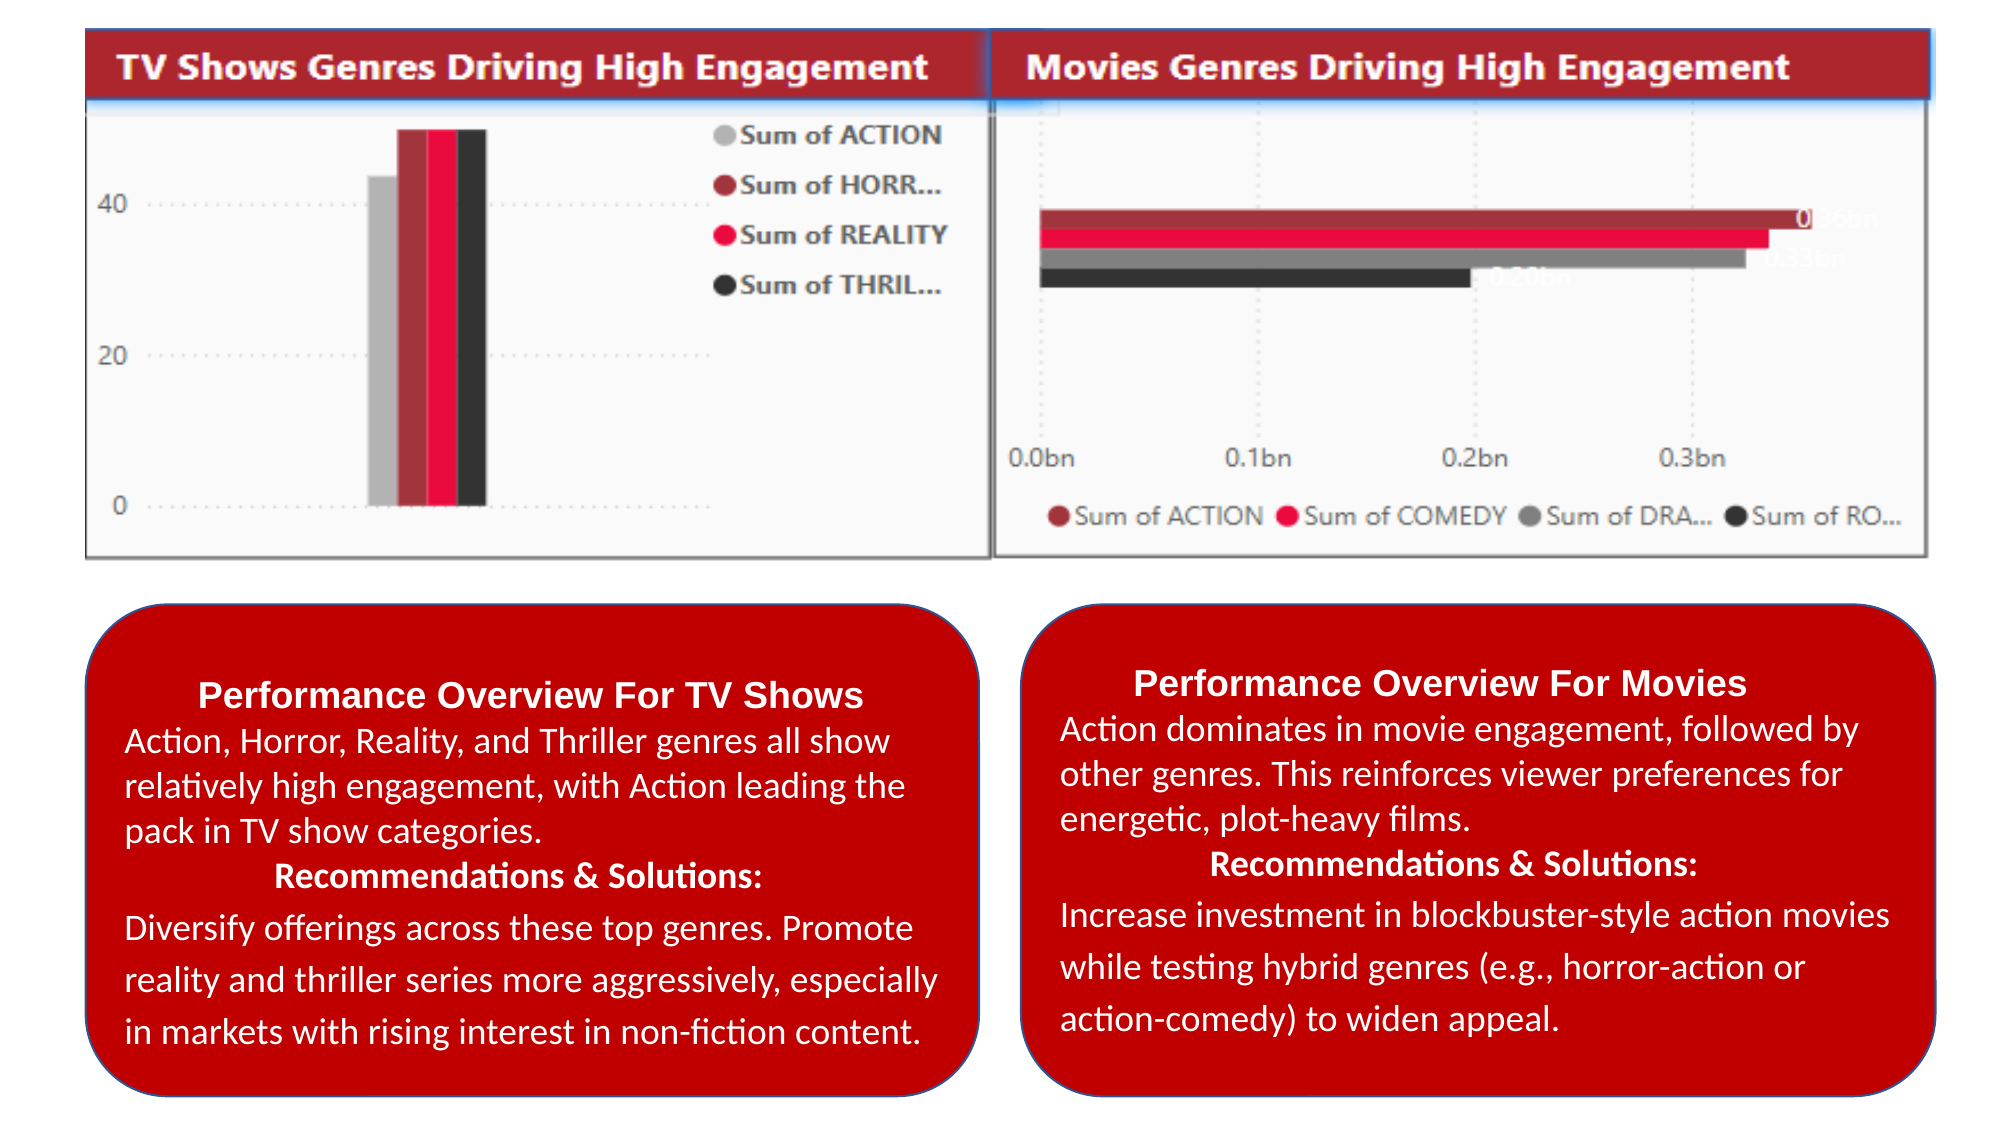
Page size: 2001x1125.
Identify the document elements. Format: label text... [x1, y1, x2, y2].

picture [85, 28, 1936, 567]
text_box Performance Overview For TV Shows Action, Horror, Reality, and Thriller genres all show relatively high engagement, with Action leading the pack in TV show categories. Recommendations & Solutions: Diversify offerings across these top genres. Promote reality and thriller series more aggressively, especially in markets with rising interest in non-fiction content. [84, 603, 981, 1098]
text_box Performance Overview For Movies Action dominates in movie engagement, followed by other genres. This reinforces viewer preferences for energetic, plot-heavy films. Recommendations & Solutions: Increase investment in blockbuster-style action movies while testing hybrid genres (e.g., horror-action or action-comedy) to widen appeal. [1019, 603, 1937, 1098]
